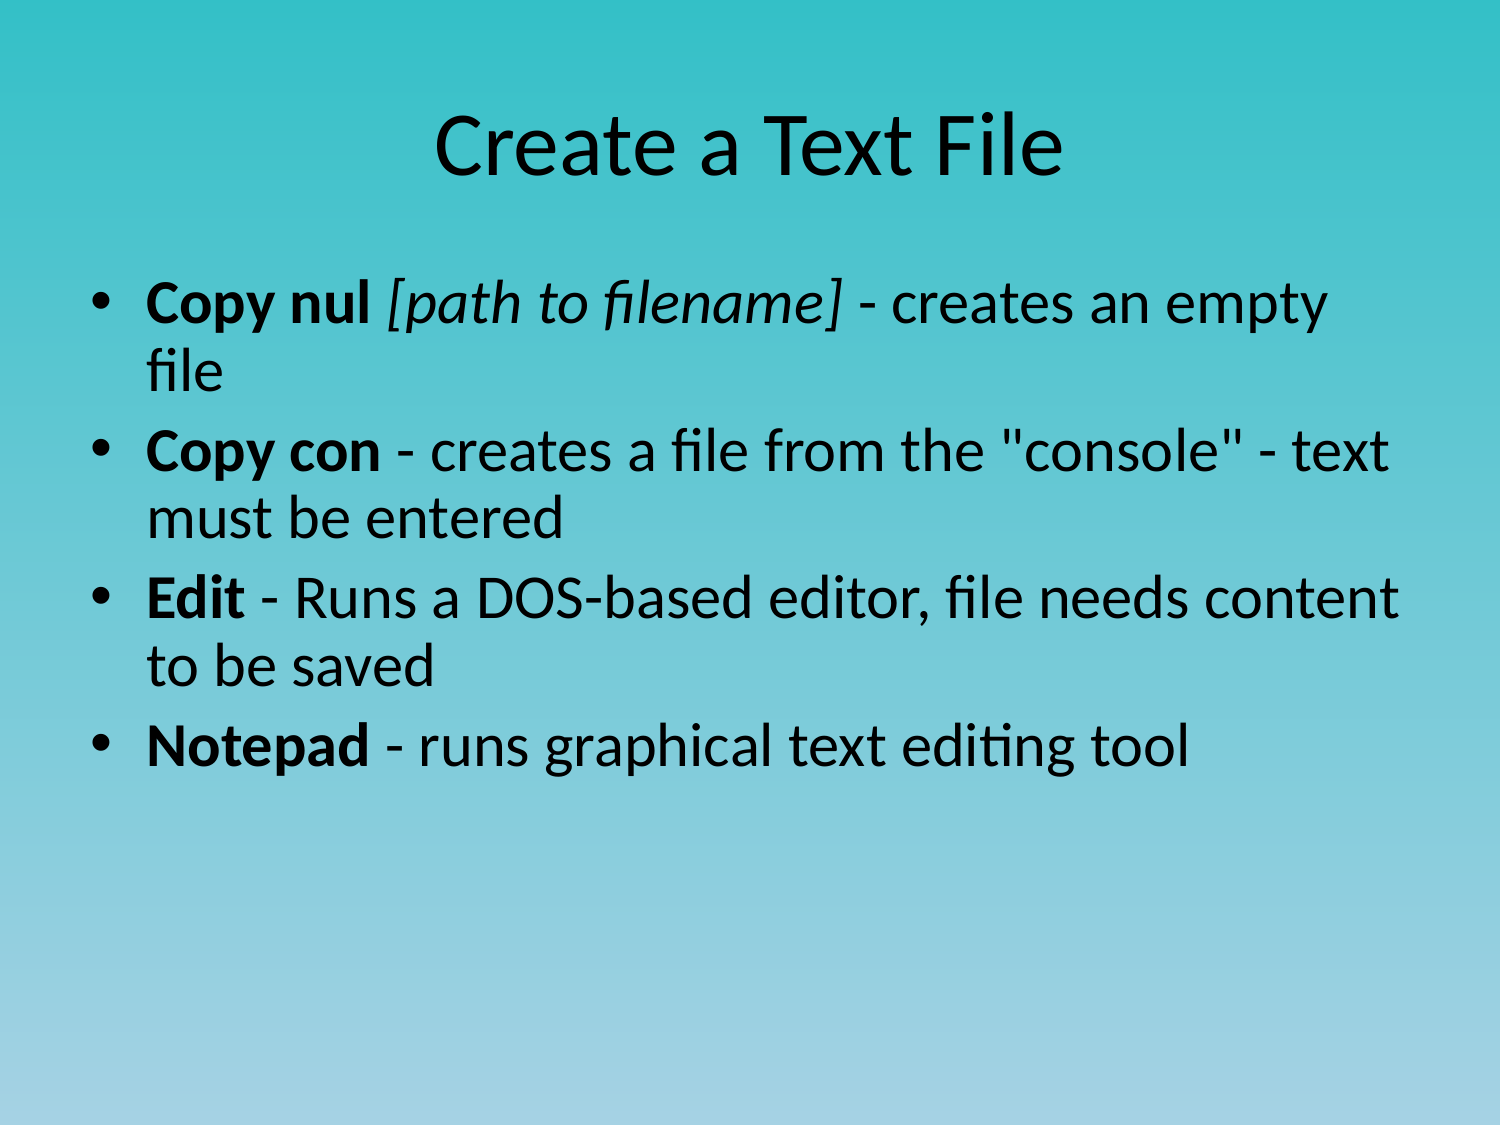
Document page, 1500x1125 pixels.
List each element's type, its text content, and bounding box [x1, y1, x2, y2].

title Create a Text File [75, 45, 1425, 233]
list Copy nul [path to filename] - creates an empty file Copy con - creates a file from the "console" - text must be entered Edit - Runs a DOS-based editor, file needs content to be saved Notepad - runs graphical text editing tool [75, 262, 1425, 1005]
